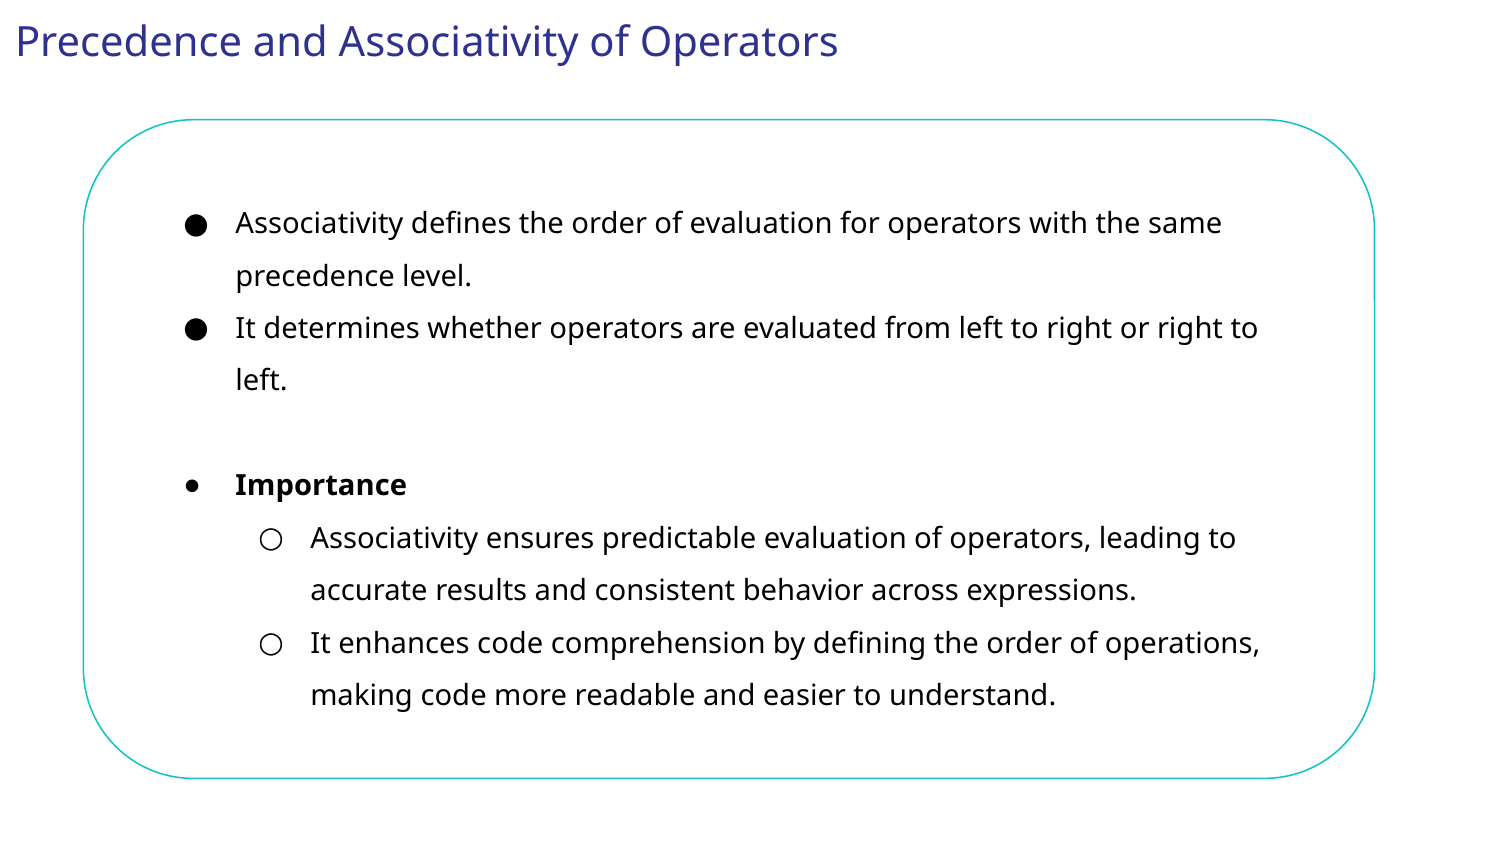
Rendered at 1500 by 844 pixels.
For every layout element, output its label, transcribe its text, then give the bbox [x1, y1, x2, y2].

text_box Associativity defines the order of evaluation for operators with the same precedence level. It determines whether operators are evaluated from left to right or right to left. Importance Associativity ensures predictable evaluation of operators, leading to accurate results and consistent behavior across expressions. It enhances code comprehension by defining the order of operations, making code more readable and easier to understand. [83, 119, 1375, 779]
text_box Precedence and Associativity of Operators [0, 0, 931, 76]
